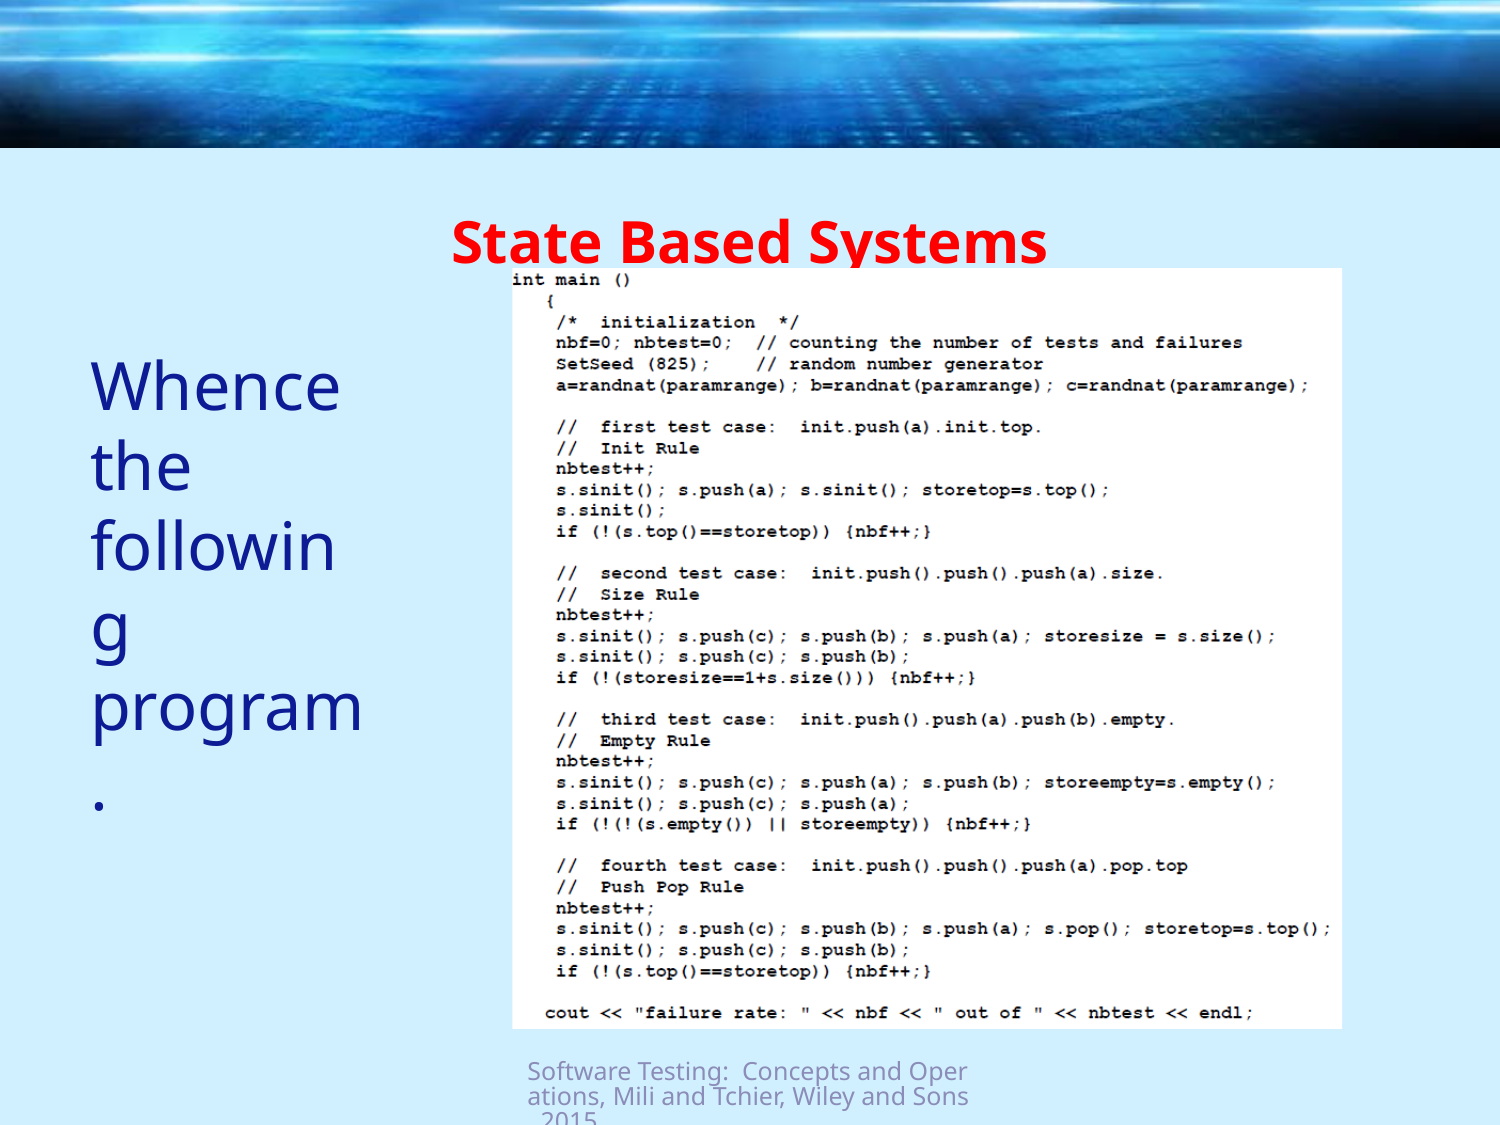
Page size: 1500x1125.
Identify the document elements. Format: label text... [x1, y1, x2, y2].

list Whence the following program. [75, 336, 385, 1005]
footer Software Testing: Concepts and Operations, Mili and Tchier, Wiley and Sons, 2015 [512, 1042, 988, 1103]
picture [0, 0, 1500, 148]
title State Based Systems [75, 185, 1425, 295]
picture [512, 268, 1343, 1029]
